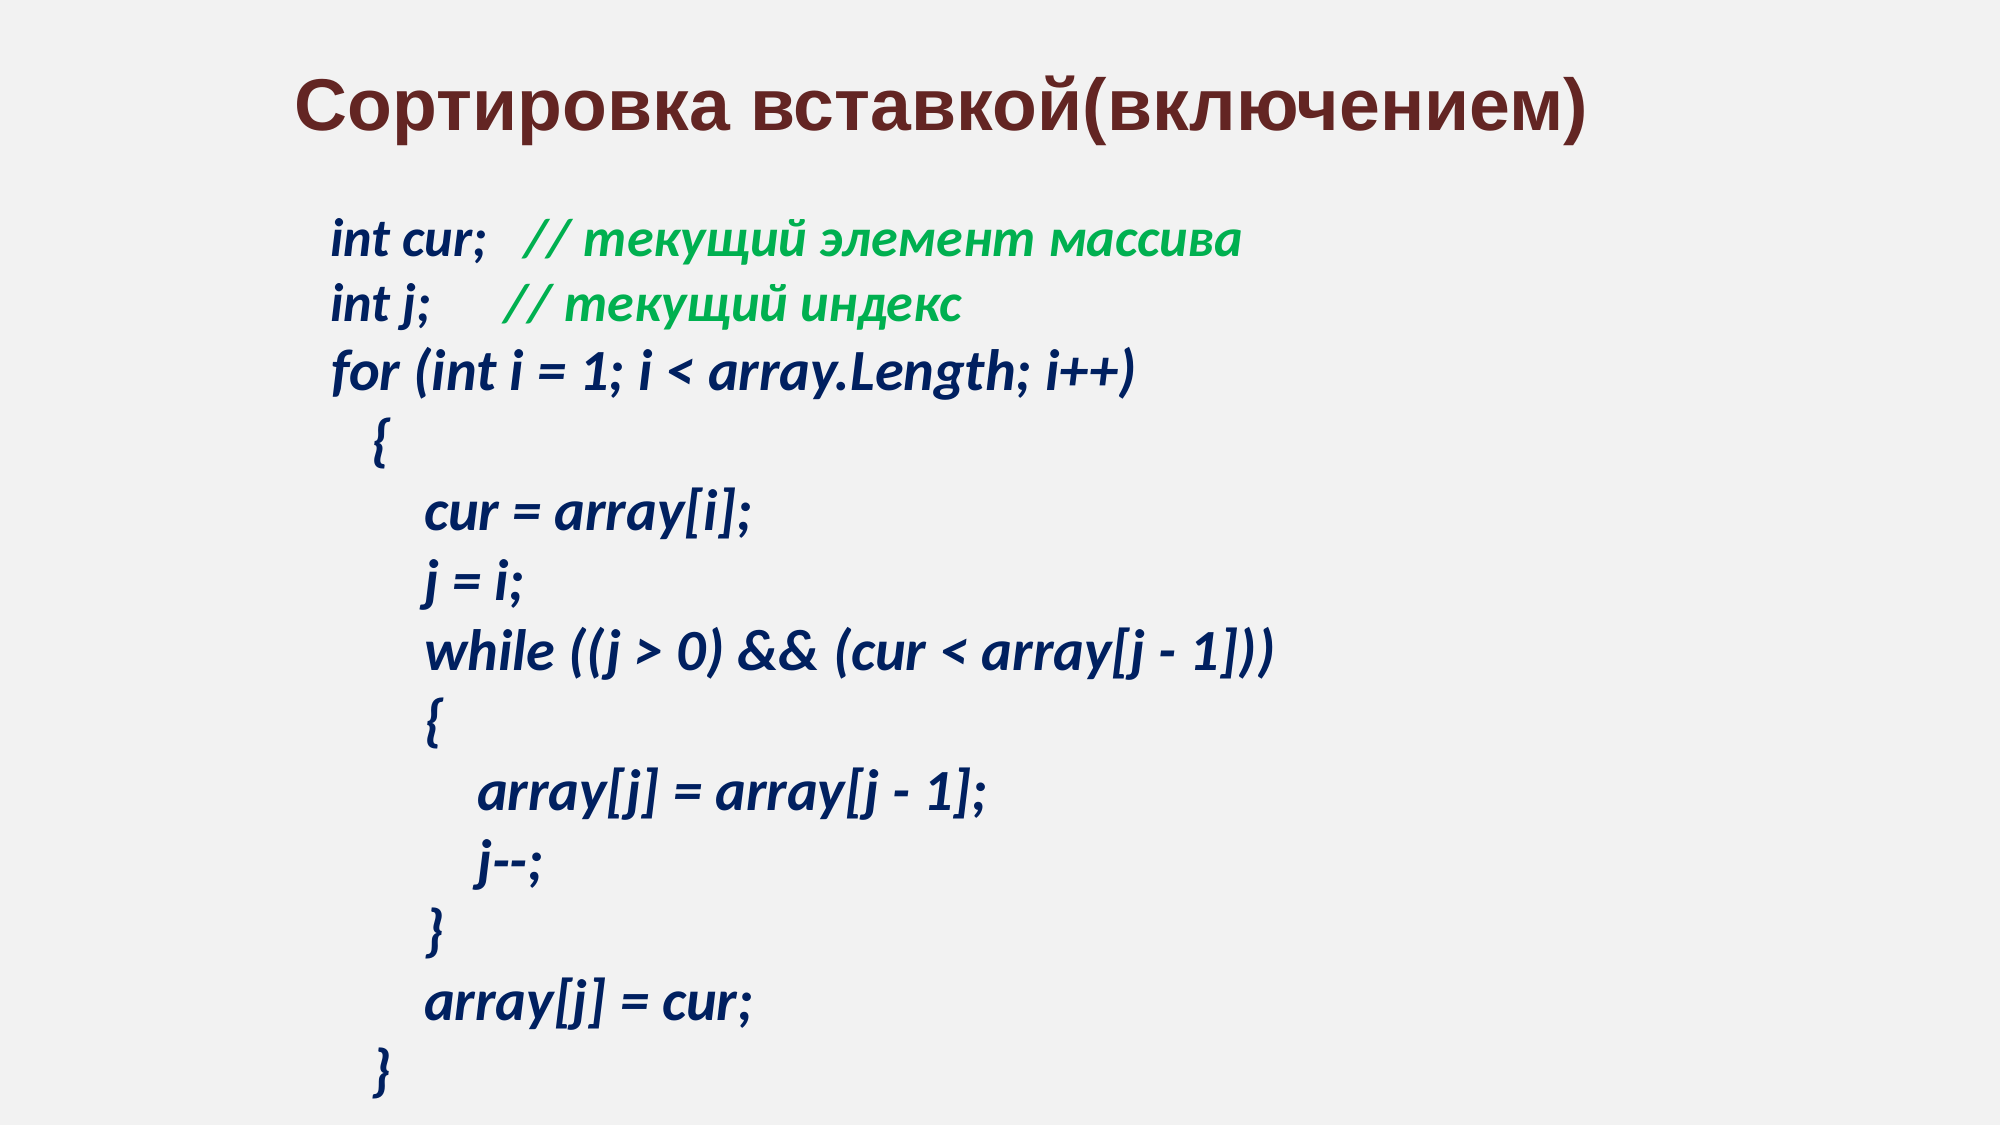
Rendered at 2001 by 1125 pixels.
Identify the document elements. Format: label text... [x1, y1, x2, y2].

list int cur; // текущий элемент массива int j; // текущий индекс for (int i = 1; i < array.Length; i++) { cur = array[i]; j = i; while ((j > 0) && (cur < array[j - 1])) { array[j] = array[j - 1]; j--; } array[j] = cur; } [303, 194, 1851, 1118]
title Сортировка вставкой(включением) [279, 7, 1630, 195]
